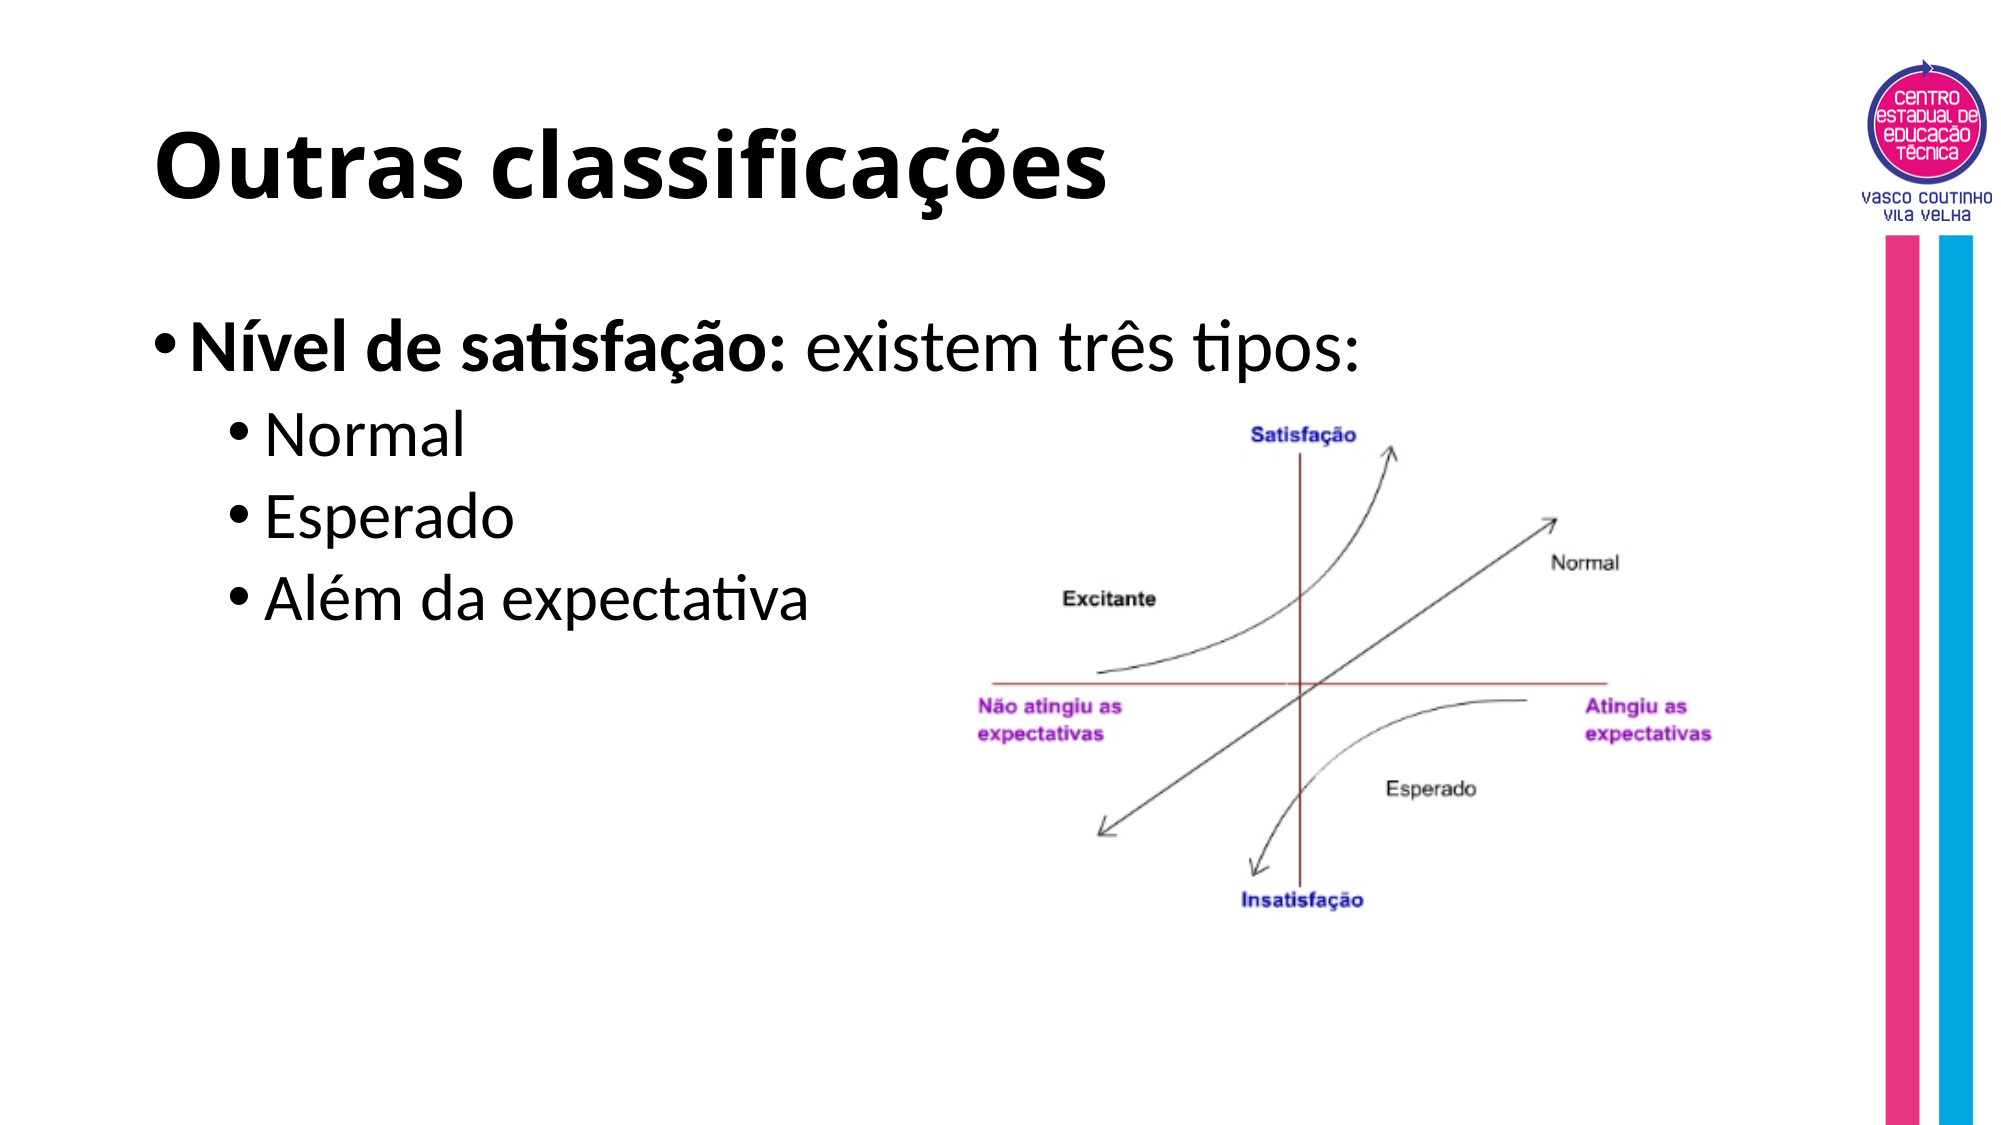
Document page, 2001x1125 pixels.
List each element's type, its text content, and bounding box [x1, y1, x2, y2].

picture [926, 384, 1735, 929]
list Nível de satisfação: existem três tipos: Normal Esperado Além da expectativa [137, 299, 1863, 1014]
picture [1886, 236, 1939, 1124]
picture [1863, 59, 1992, 221]
title Outras classificações [137, 59, 1863, 278]
